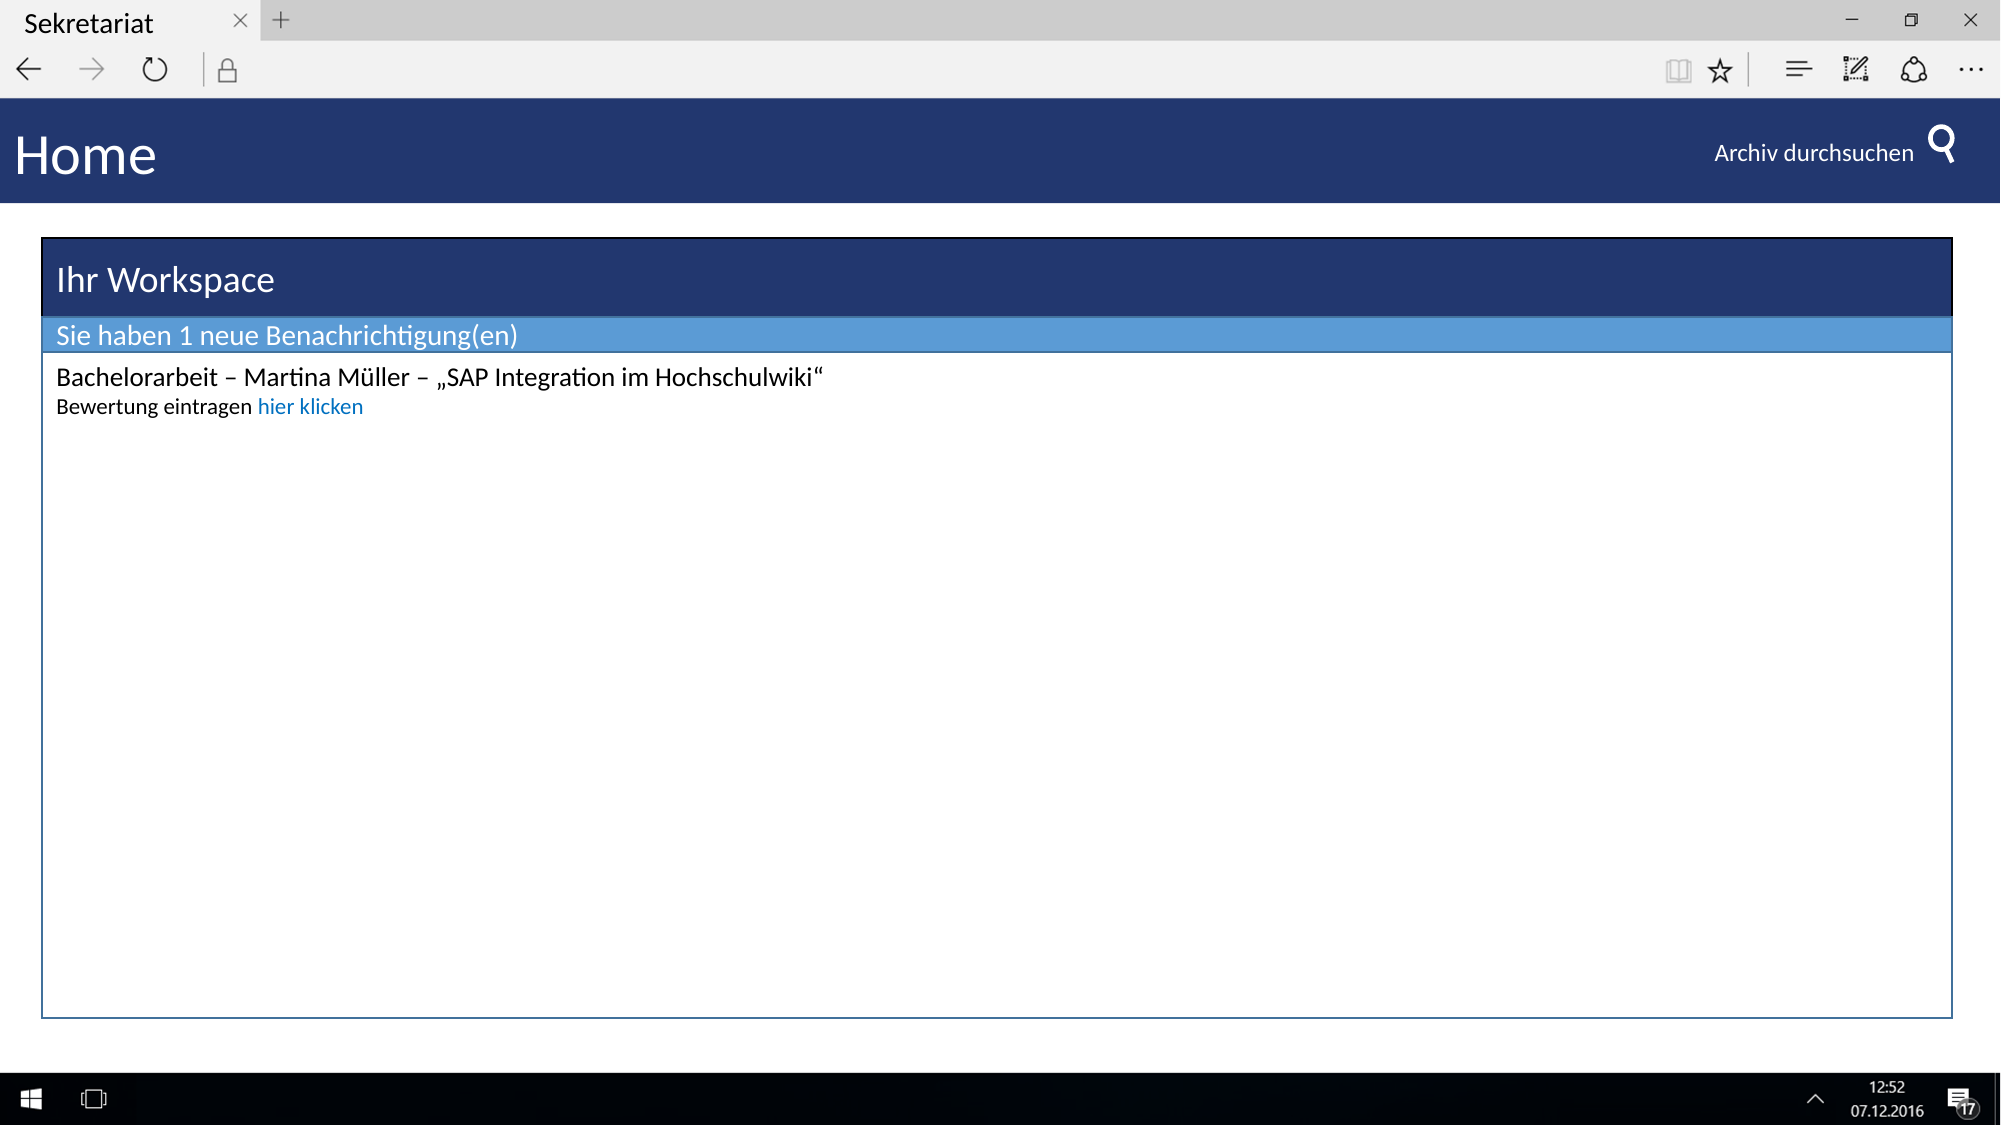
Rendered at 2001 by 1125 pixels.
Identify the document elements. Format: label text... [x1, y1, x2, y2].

text_box [41, 427, 1953, 1019]
text_box Sekretariat [9, 0, 225, 48]
text_box Archiv durchsuchen [1699, 129, 1930, 175]
text_box Home [0, 97, 2000, 204]
text_box Sie haben 1 neue Benachrichtigung(en) [41, 316, 1953, 351]
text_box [1930, 126, 1953, 163]
picture [0, 0, 2001, 1125]
text_box Bachelorarbeit – Martina Müller – „SAP Integration im Hochschulwiki“ Bewertung eintragen hier klicken [41, 351, 1953, 427]
text_box Ihr Workspace [41, 237, 1953, 316]
